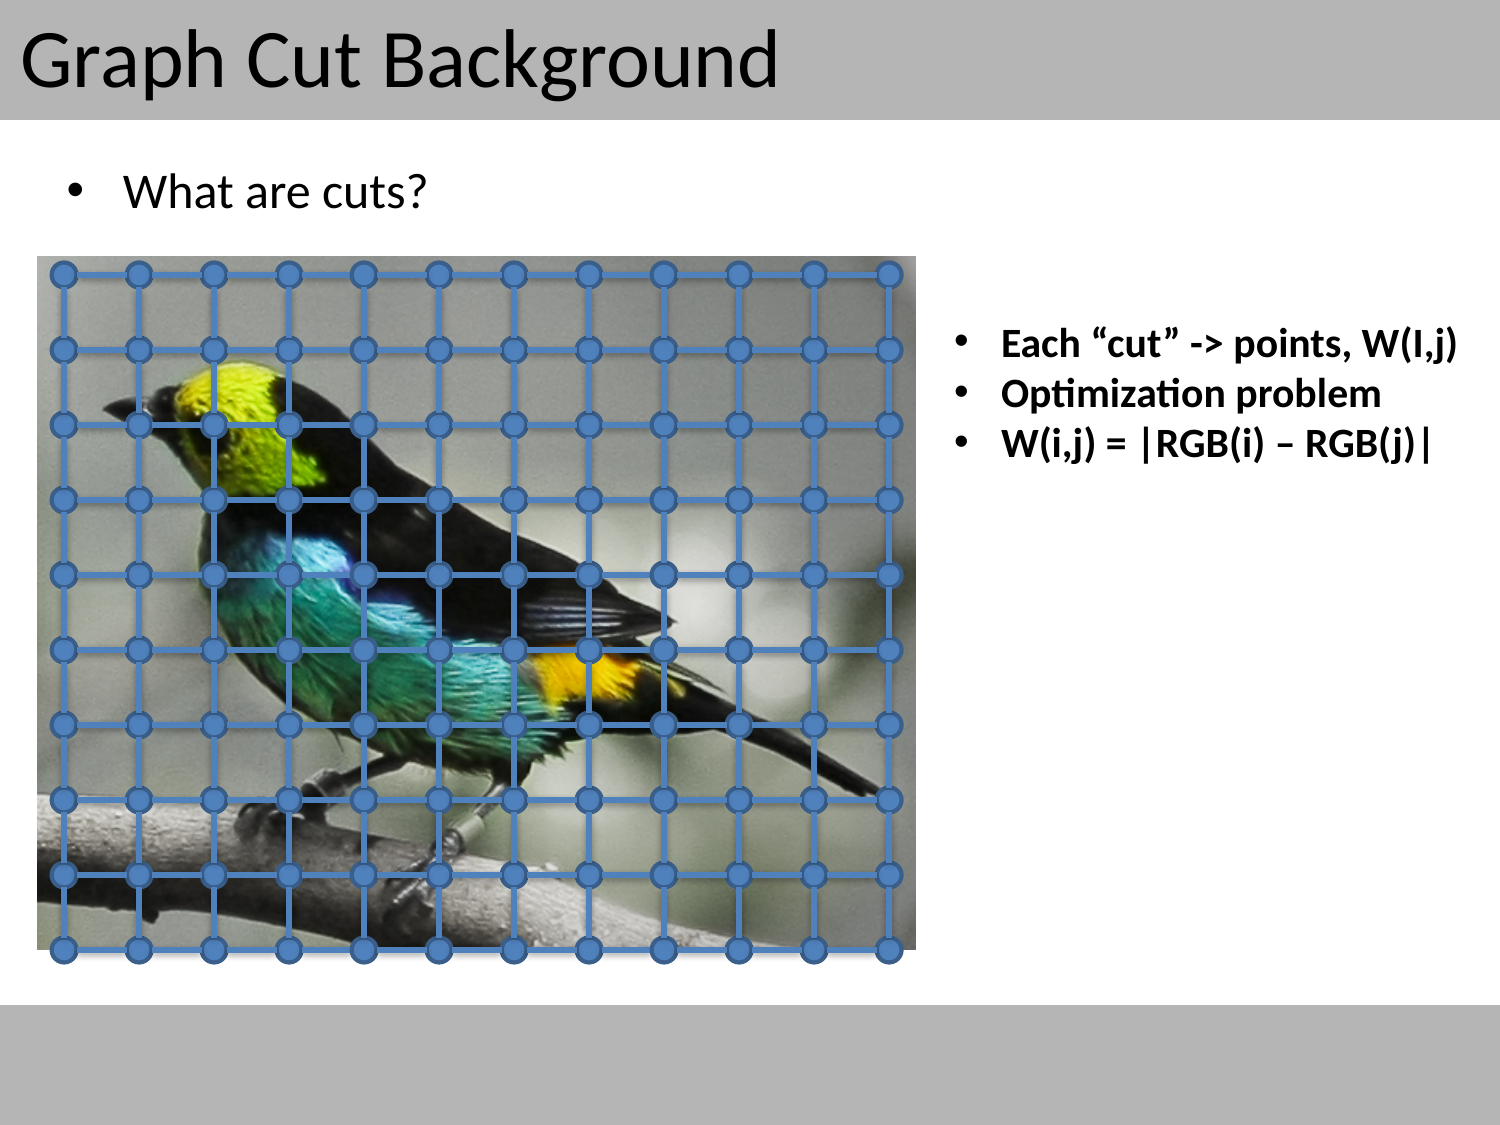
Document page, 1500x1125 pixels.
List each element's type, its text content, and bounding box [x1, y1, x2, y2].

text_box [428, 960, 449, 965]
text_box [353, 960, 374, 965]
text_box Graph Cut Background [5, 0, 797, 112]
text_box [728, 960, 749, 965]
text_box [128, 960, 149, 965]
text_box [278, 960, 299, 965]
text_box [653, 960, 674, 965]
text_box Each “cut” -> points, W(I,j) Optimization problem W(i,j) = |RGB(i) – RGB(j)| [939, 308, 1474, 474]
text_box [578, 960, 599, 965]
text_box [803, 960, 824, 965]
text_box [53, 960, 74, 965]
text_box [503, 960, 524, 965]
text_box [203, 960, 224, 965]
picture [0, 0, 1500, 1125]
text_box [878, 960, 900, 965]
text_box What are cuts? [51, 151, 445, 227]
